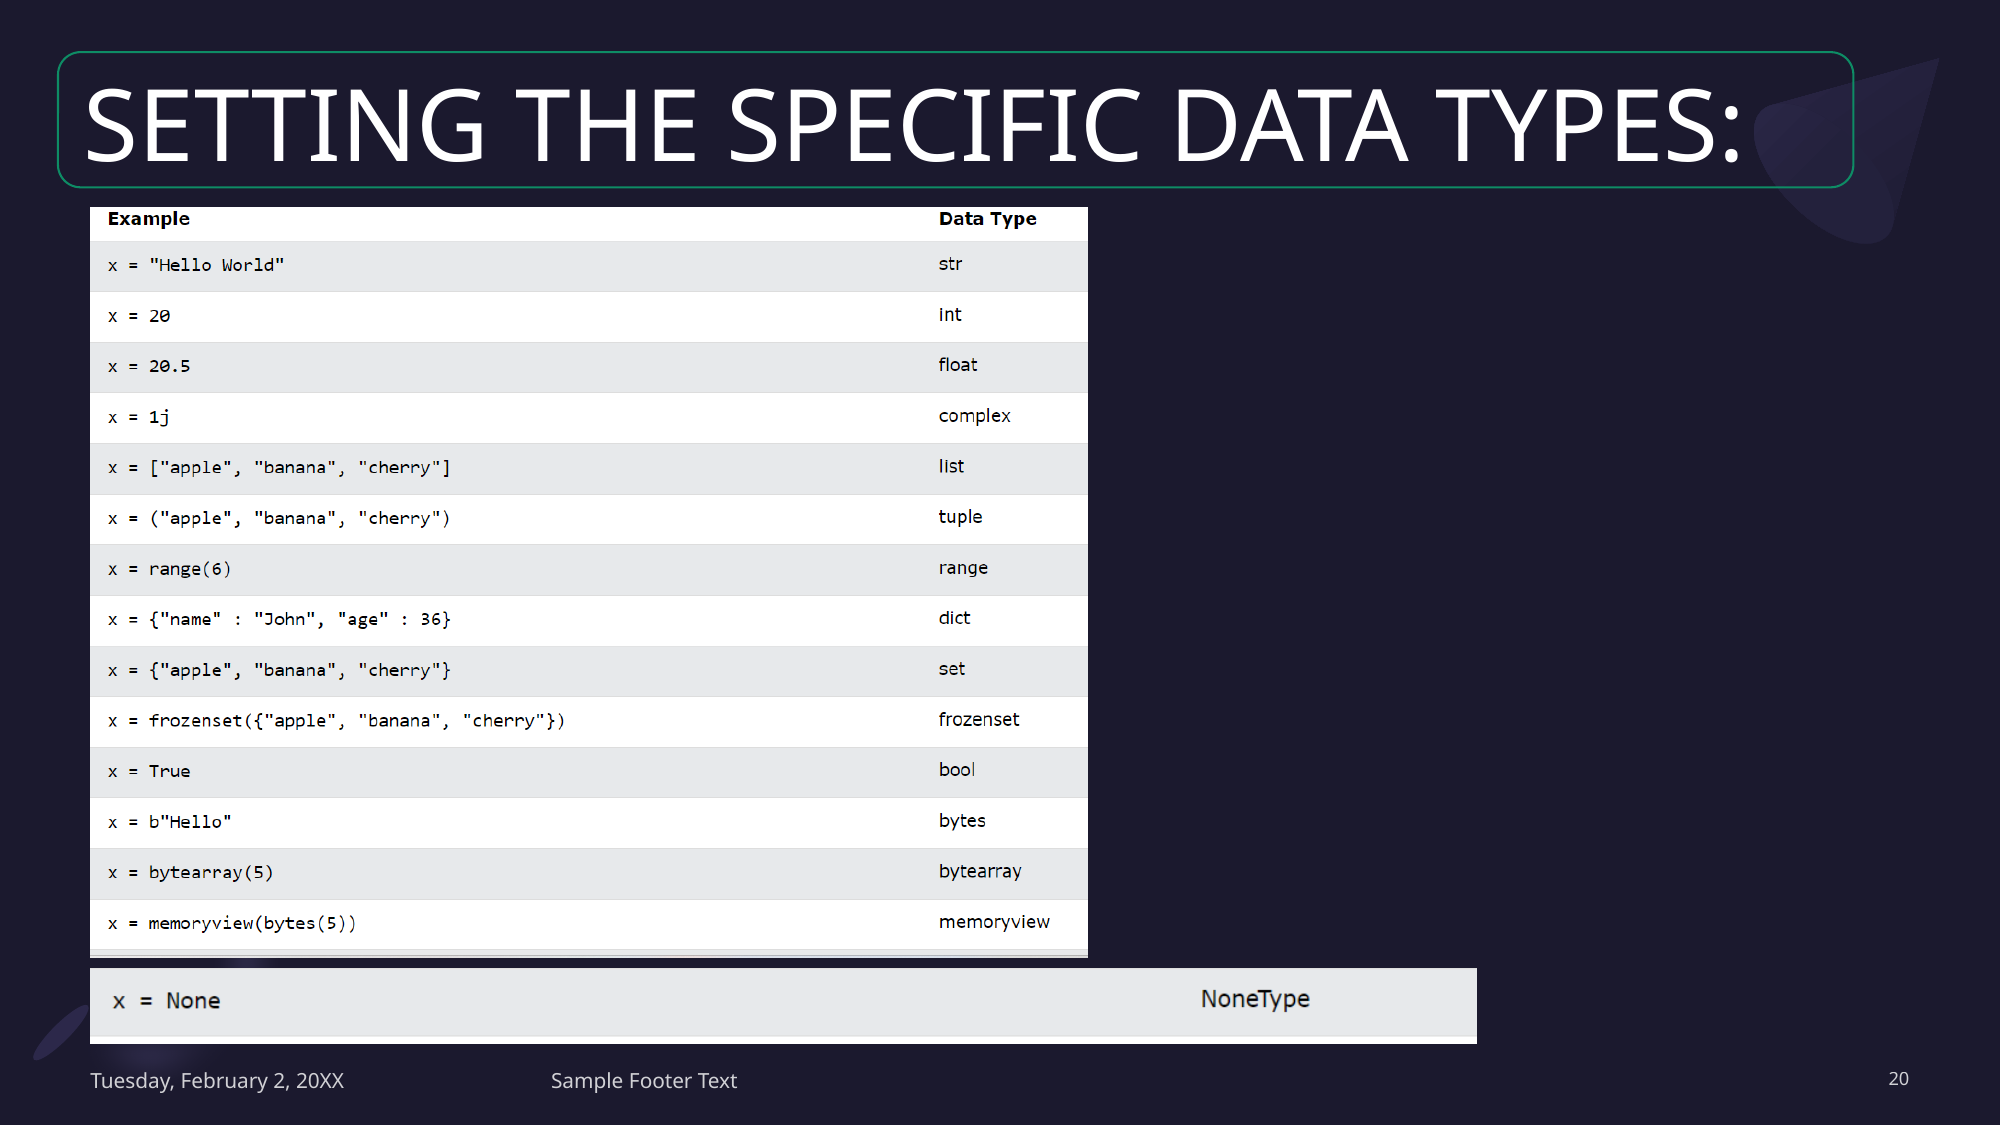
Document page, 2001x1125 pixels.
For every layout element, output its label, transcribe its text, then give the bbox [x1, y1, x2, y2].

slide_number 20 [1632, 1067, 1910, 1093]
footer Sample Footer Text [551, 1067, 1598, 1093]
text_box [56, 51, 1855, 189]
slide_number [90, 1067, 522, 1093]
picture [90, 207, 1088, 958]
title SETTING THE SPECIFIC DATA TYPES: [58, 32, 1910, 182]
picture [90, 968, 1477, 1044]
